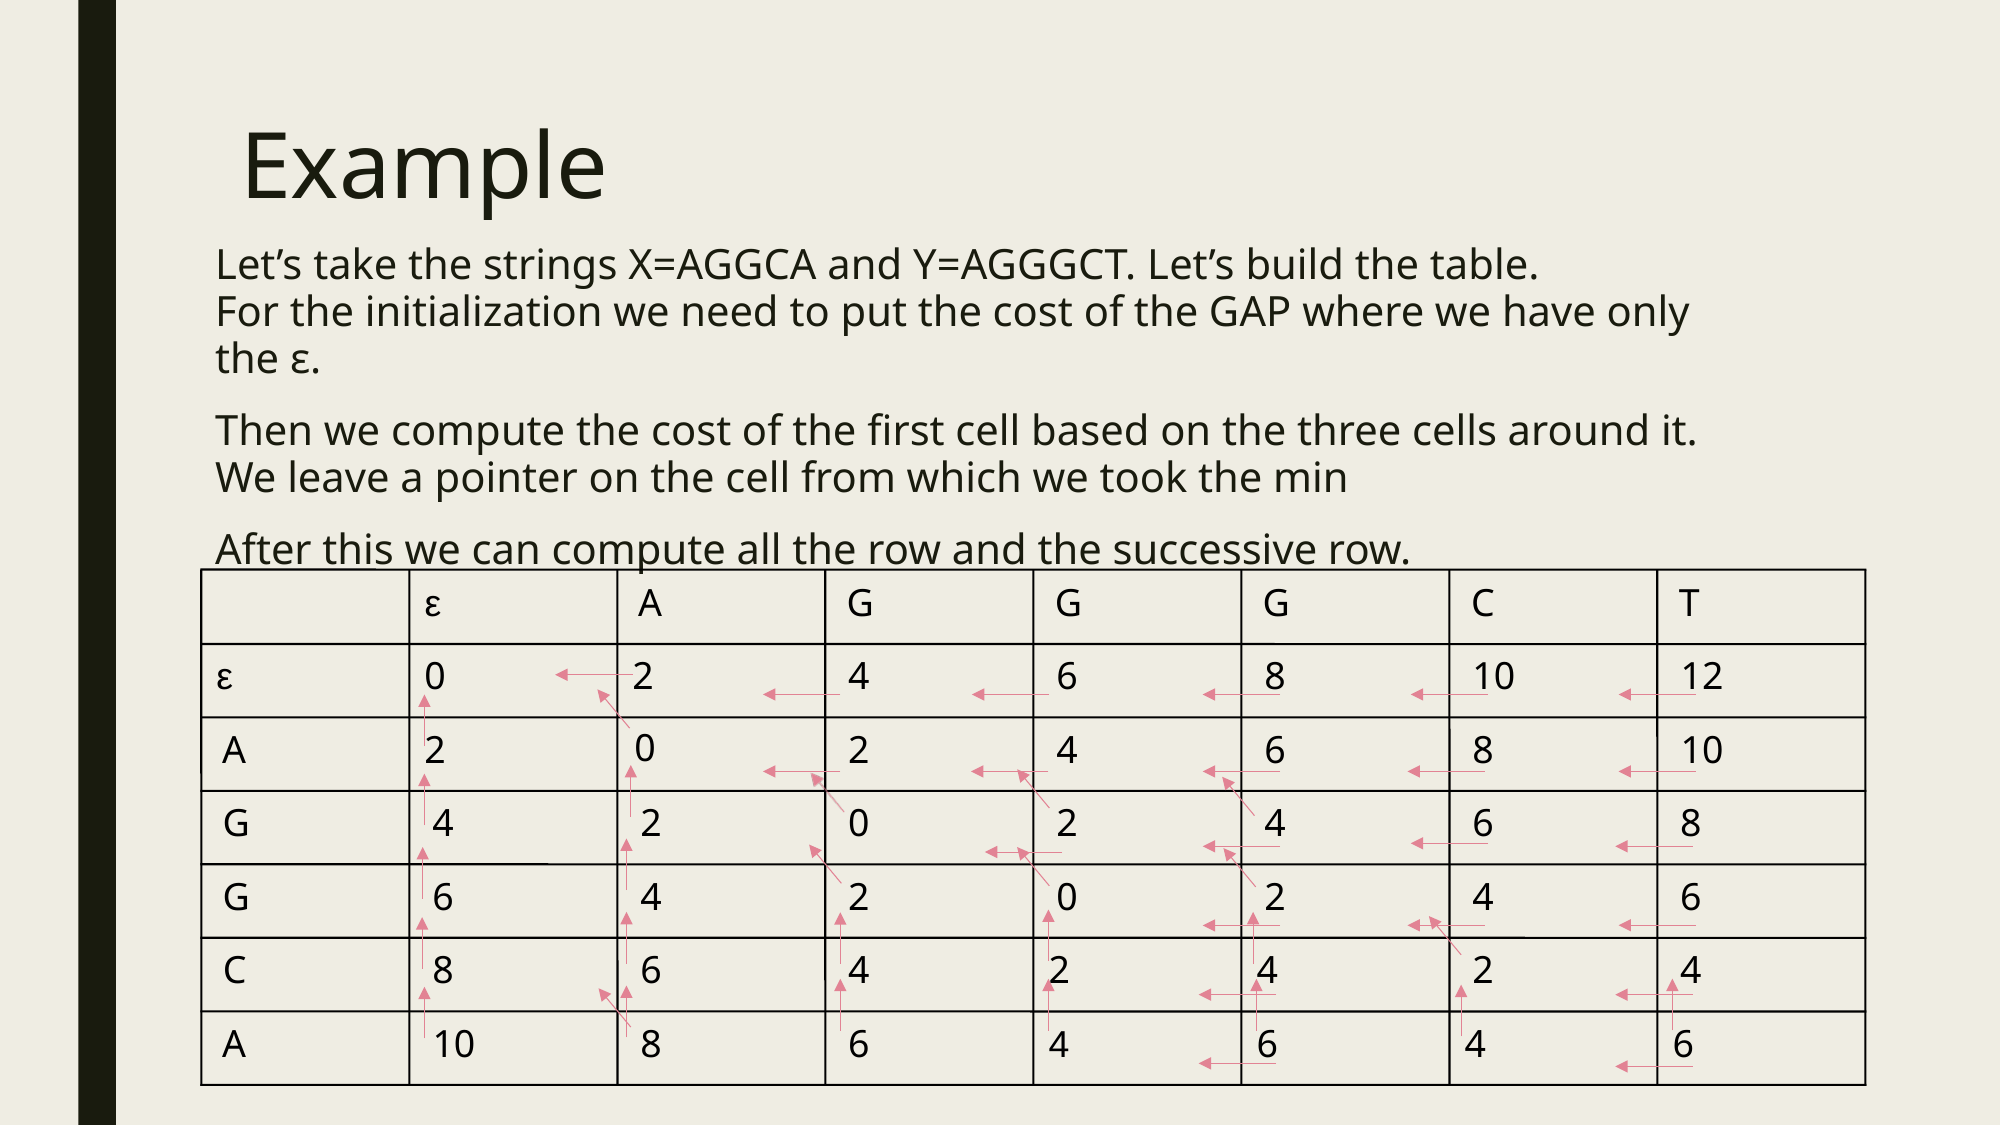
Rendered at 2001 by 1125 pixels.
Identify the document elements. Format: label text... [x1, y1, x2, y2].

text_box 4 [1264, 799, 1286, 845]
text_box 6 [1264, 725, 1286, 772]
text_box 12 [1680, 652, 1724, 698]
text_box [1428, 916, 1462, 955]
text_box C [1471, 578, 1496, 624]
text_box A [638, 578, 663, 624]
text_box A [222, 725, 247, 772]
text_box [598, 988, 631, 1028]
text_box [1222, 776, 1255, 816]
text_box 8 [432, 946, 454, 992]
text_box 6 [640, 946, 663, 992]
text_box 4 [1256, 946, 1279, 992]
list Let’s take the strings X=AGGCA and Y=AGGGCT. Let’s build the table. For the initialization we need to put the cost of the GAP where we have only the ε. Then we compute the cost of the first cell based on the three cells around it. We leave a pointer on the cell from which we took the min After this we can compute all the row and the successive row. [200, 234, 1775, 546]
text_box 2 [424, 725, 608, 772]
text_box 2 [1264, 872, 1286, 918]
text_box 2 [1056, 799, 1078, 845]
text_box 6 [1256, 1019, 1279, 1065]
text_box G [1054, 578, 1083, 624]
text_box 0 [634, 724, 799, 770]
text_box 2 [1048, 946, 1071, 992]
text_box 4 [640, 872, 663, 918]
text_box 6 [1472, 799, 1495, 845]
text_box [1017, 847, 1050, 886]
text_box 10 [432, 1019, 476, 1065]
text_box 2 [848, 725, 870, 772]
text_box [597, 689, 630, 729]
text_box 6 [432, 872, 454, 918]
text_box 4 [1680, 946, 1702, 992]
text_box 4 [432, 799, 454, 845]
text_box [1223, 848, 1256, 887]
text_box 6 [1680, 872, 1702, 918]
text_box 2 [640, 799, 663, 845]
text_box [200, 565, 1868, 1086]
text_box 6 [848, 1019, 870, 1065]
text_box 2 [848, 872, 870, 918]
text_box 4 [848, 652, 870, 698]
text_box 8 [1680, 799, 1702, 845]
text_box 6 [1056, 652, 1078, 698]
text_box G [846, 578, 875, 624]
text_box 0 [1056, 872, 1078, 918]
text_box G [1262, 578, 1291, 624]
text_box 4 [1056, 725, 1078, 772]
text_box ε [424, 578, 442, 624]
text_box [809, 844, 842, 884]
title Example [225, 112, 1800, 357]
text_box 8 [1264, 652, 1286, 698]
text_box 6 [1672, 1019, 1695, 1065]
text_box 4 [1464, 1019, 1487, 1065]
text_box G [222, 872, 251, 918]
text_box 10 [1680, 725, 1724, 772]
text_box 4 [1472, 872, 1495, 918]
text_box 2 [1472, 946, 1495, 992]
text_box 8 [640, 1019, 663, 1065]
text_box G [222, 799, 251, 845]
text_box C [222, 946, 247, 992]
text_box A [222, 1019, 247, 1065]
text_box 4 [1048, 1019, 1070, 1065]
text_box ε [216, 652, 234, 698]
text_box 0 [424, 652, 616, 698]
picture [797, 759, 845, 813]
text_box 0 [848, 799, 870, 845]
text_box 2 [632, 652, 811, 698]
text_box T [1678, 578, 1700, 624]
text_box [1017, 769, 1050, 809]
text_box 10 [1472, 652, 1516, 698]
text_box 4 [848, 946, 870, 992]
text_box 8 [1472, 725, 1495, 772]
